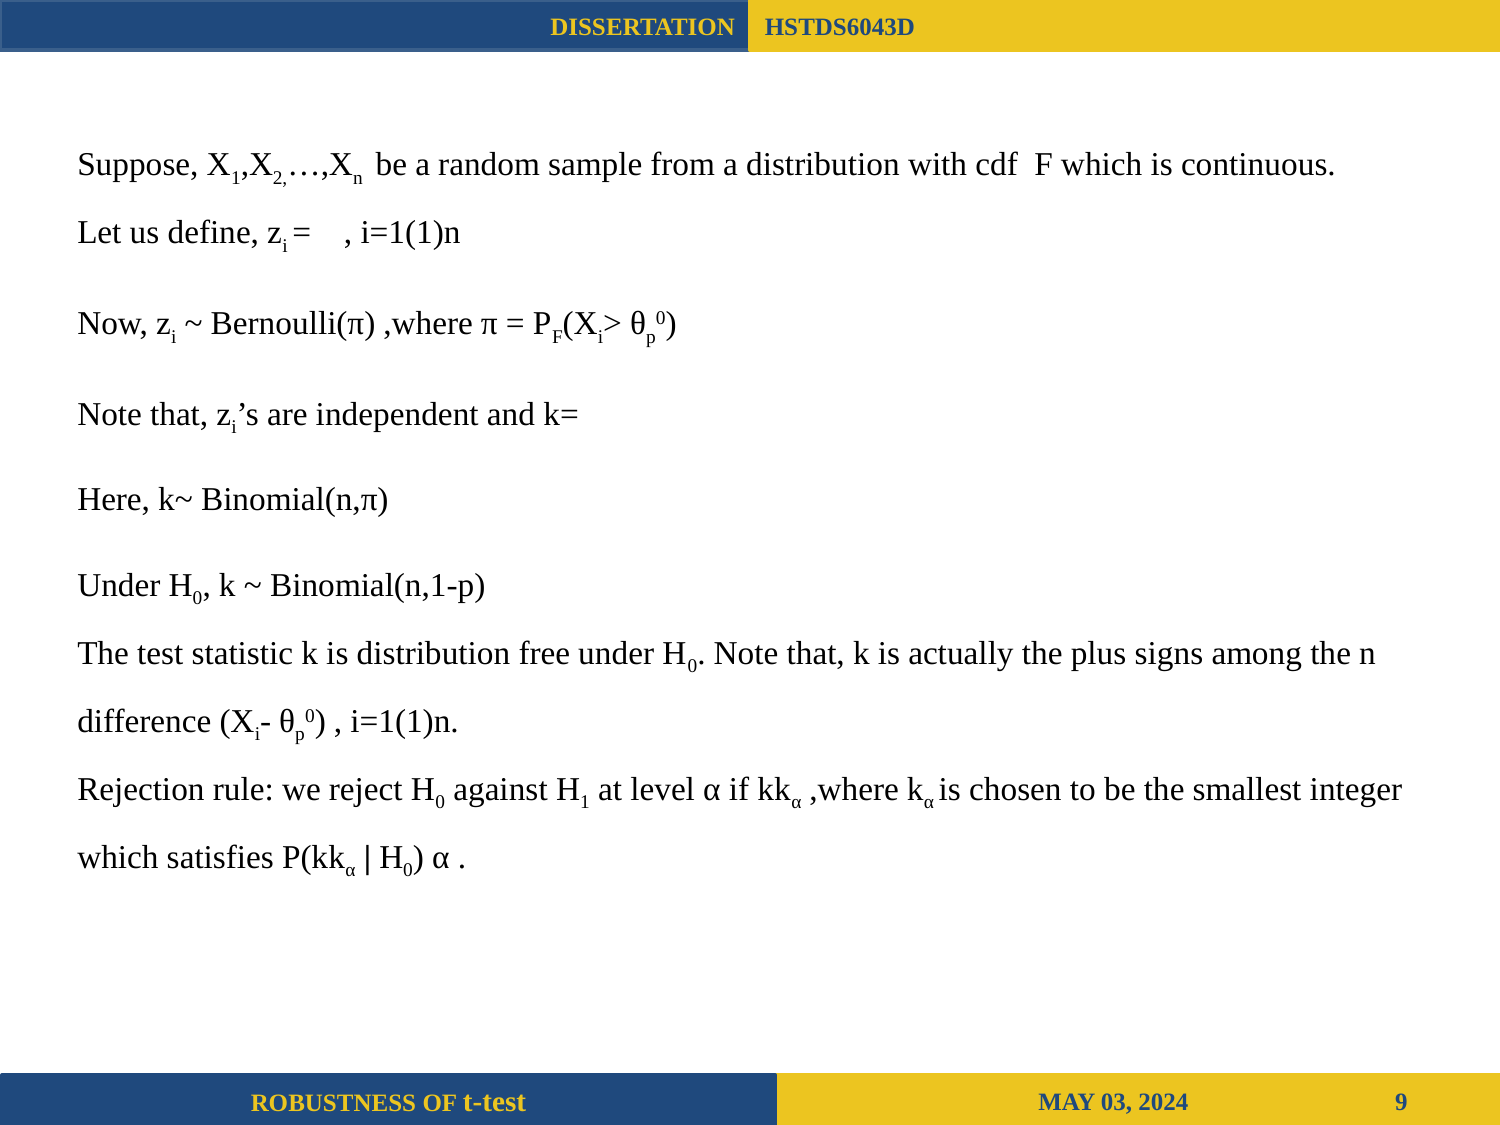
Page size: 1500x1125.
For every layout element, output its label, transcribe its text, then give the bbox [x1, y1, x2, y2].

text_box ROBUSTNESS OF t-test [0, 1073, 777, 1125]
text_box DISSERTATION [0, 0, 748, 52]
text_box HSTDS6043D [748, 0, 1500, 52]
text_box MAY 03, 2024 9 [777, 1073, 1500, 1125]
